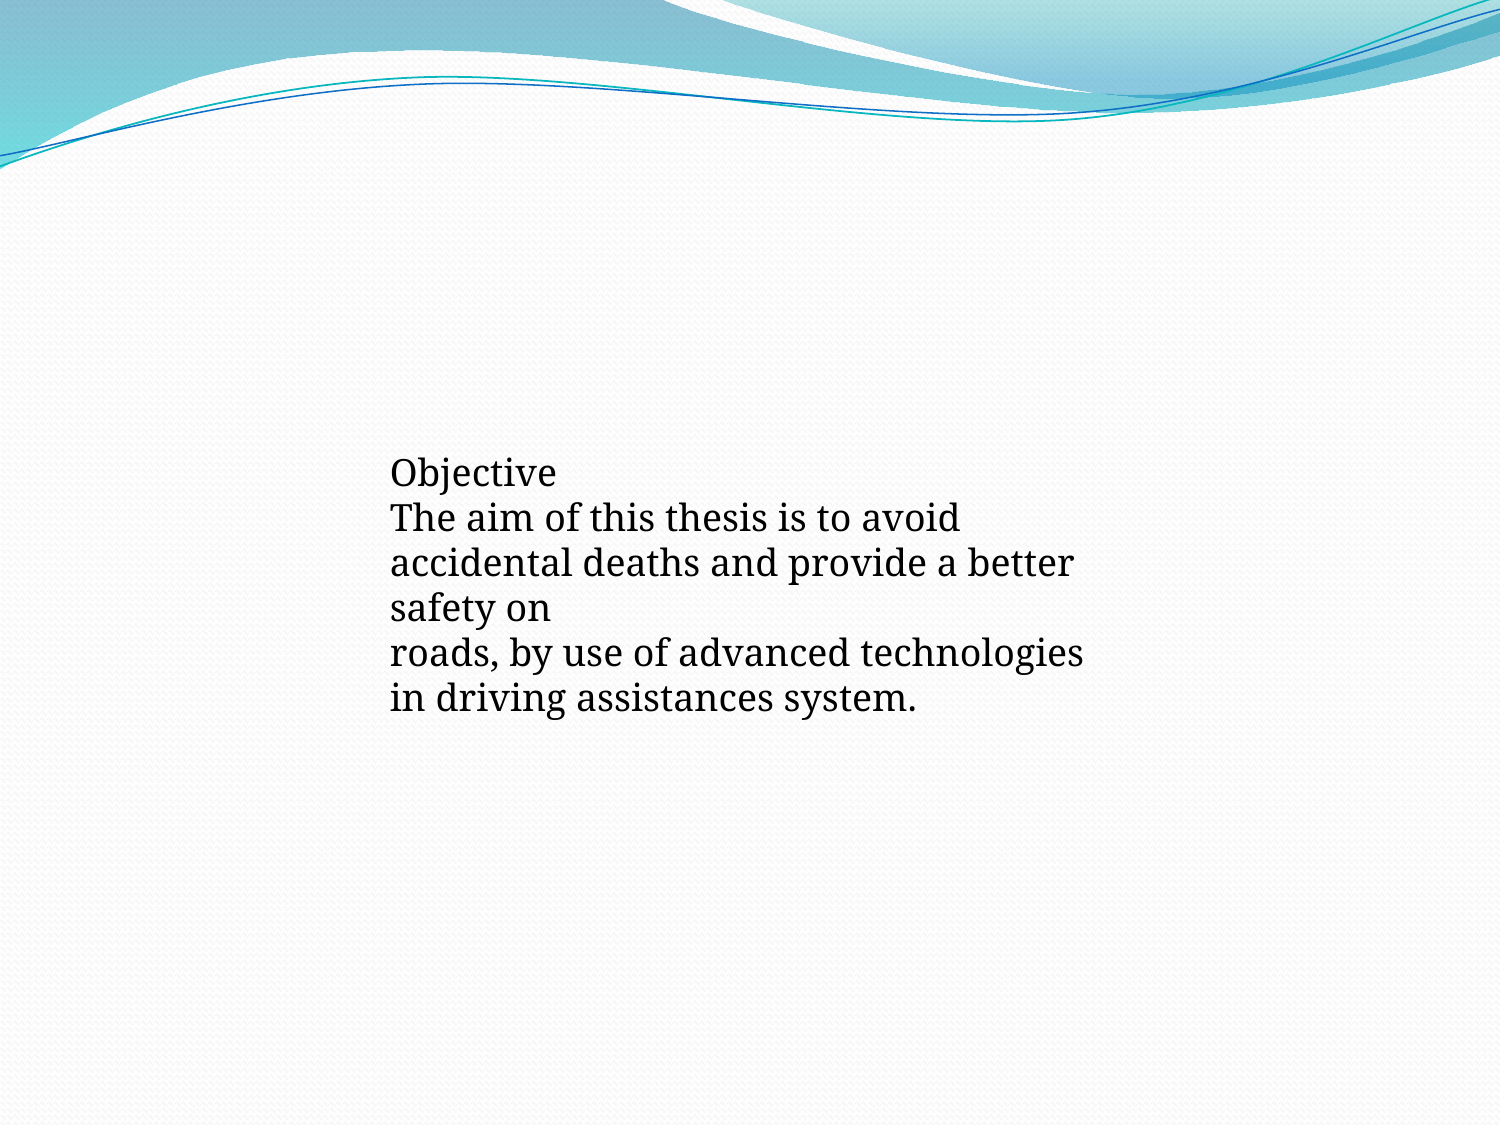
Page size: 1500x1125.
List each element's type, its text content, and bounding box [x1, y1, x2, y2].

text_box Objective The aim of this thesis is to avoid accidental deaths and provide a better safety on roads, by use of advanced technologies in driving assistances system. [374, 441, 1125, 726]
